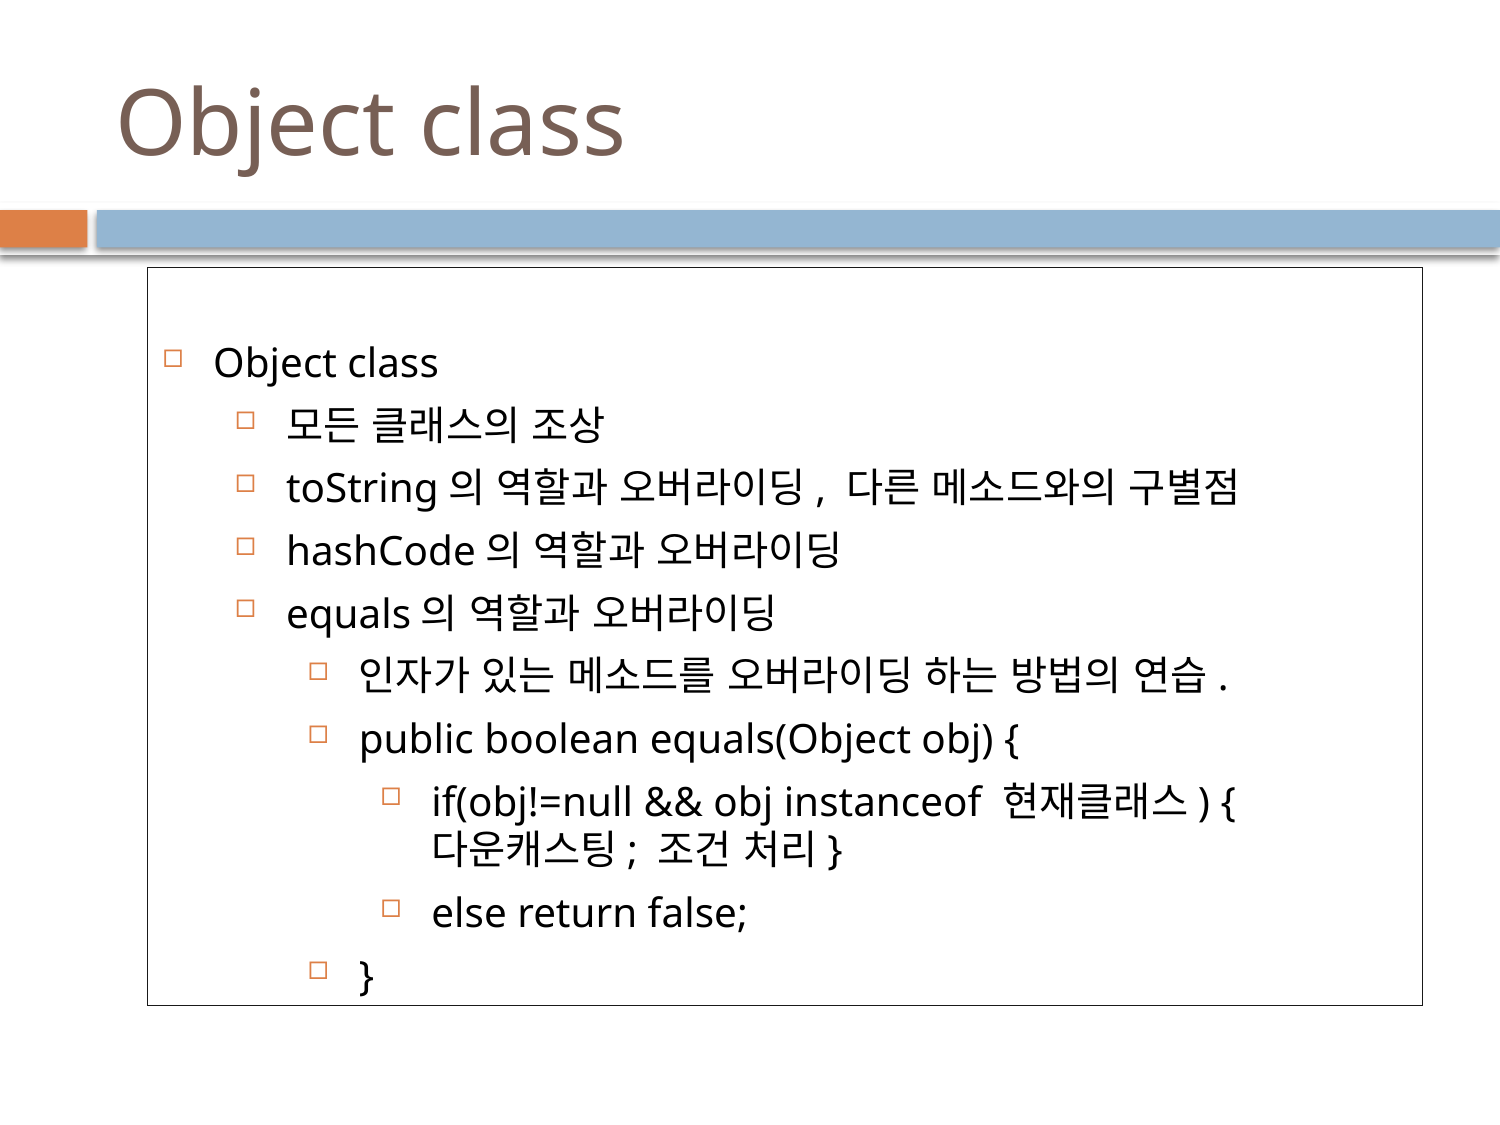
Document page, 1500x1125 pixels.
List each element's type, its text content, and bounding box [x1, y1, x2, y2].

text_box Object class 모든 클래스의 조상 toString의 역할과 오버라이딩, 다른 메소드와의 구별점 hashCode의 역할과 오버라이딩 equals의 역할과 오버라이딩 인자가 있는 메소드를 오버라이딩 하는 방법의 연습. public boolean equals(Object obj) { if(obj!=null && obj instanceof 현재클래스) {다운캐스팅; 조건 처리} else return false; } [147, 267, 1423, 1006]
title Object class [100, 37, 1438, 200]
